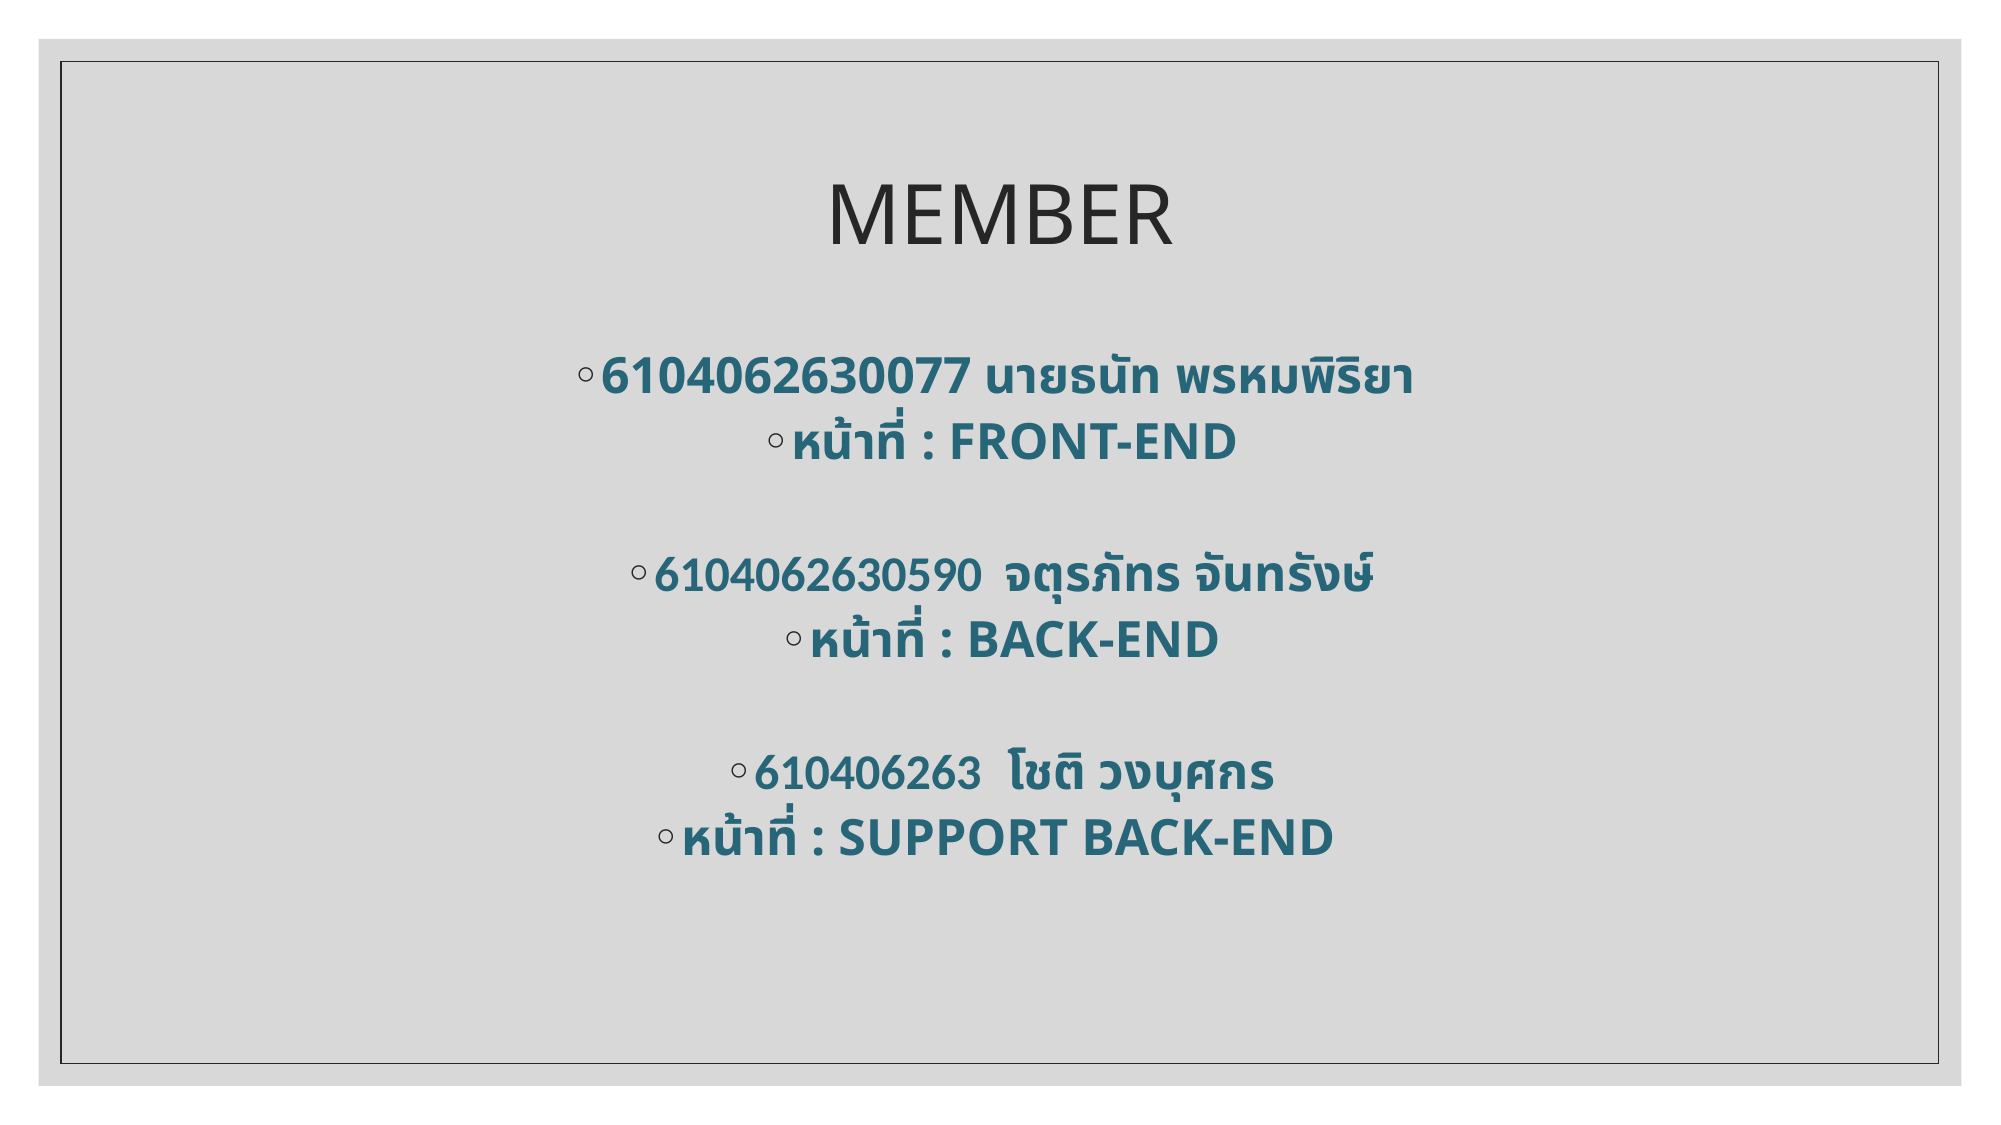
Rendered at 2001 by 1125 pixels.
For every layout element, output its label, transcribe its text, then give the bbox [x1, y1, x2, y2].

list 6104062630077 นายธนัท พรหมพิริยา หน้าที่ : FRONT-END 6104062630590 จตุรภัทร จันทรังษ์ หน้าที่ : BACK-END 610406263 โชติ วงบุศกร หน้าที่ : SUPPORT BACK-END [495, 330, 1505, 885]
title MEMBER [174, 105, 1825, 331]
